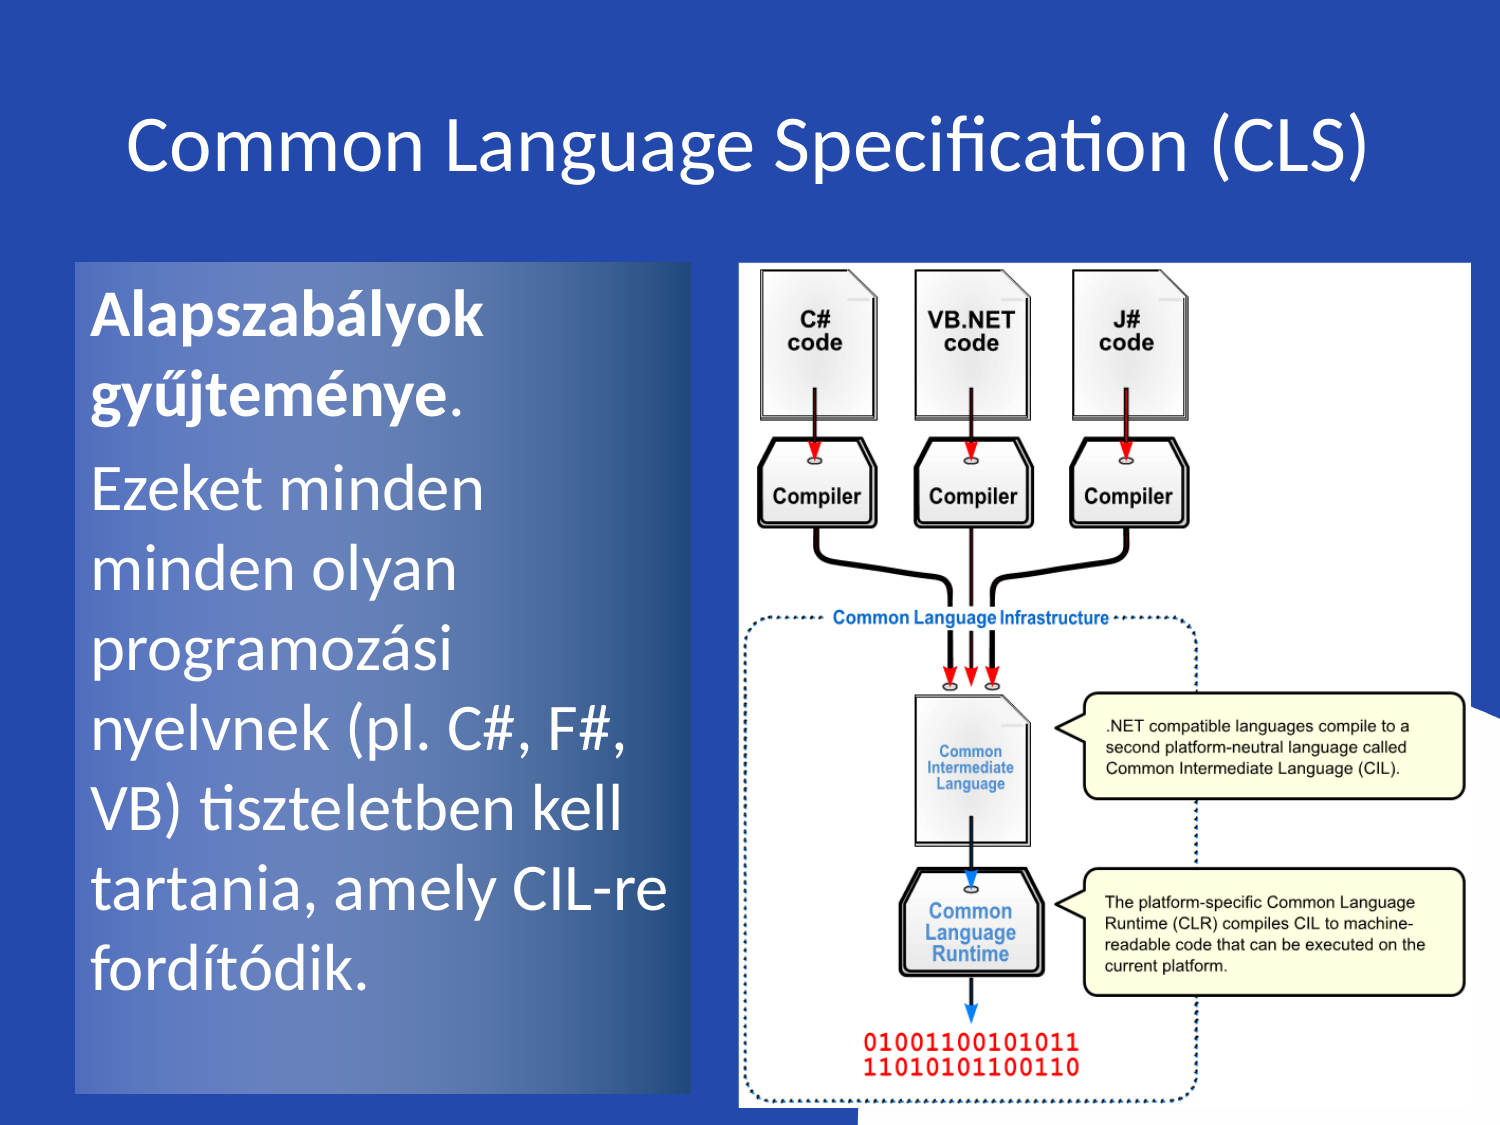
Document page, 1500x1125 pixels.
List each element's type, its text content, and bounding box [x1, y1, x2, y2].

title Common Language Specification (CLS) [75, 45, 1425, 233]
list Alapszabályok gyűjteménye. Ezeket minden minden olyan programozási nyelvnek (pl. C#, F#, VB) tiszteletben kell tartania, amely CIL-re fordítódik. [75, 262, 691, 1094]
picture [0, 0, 1500, 1125]
